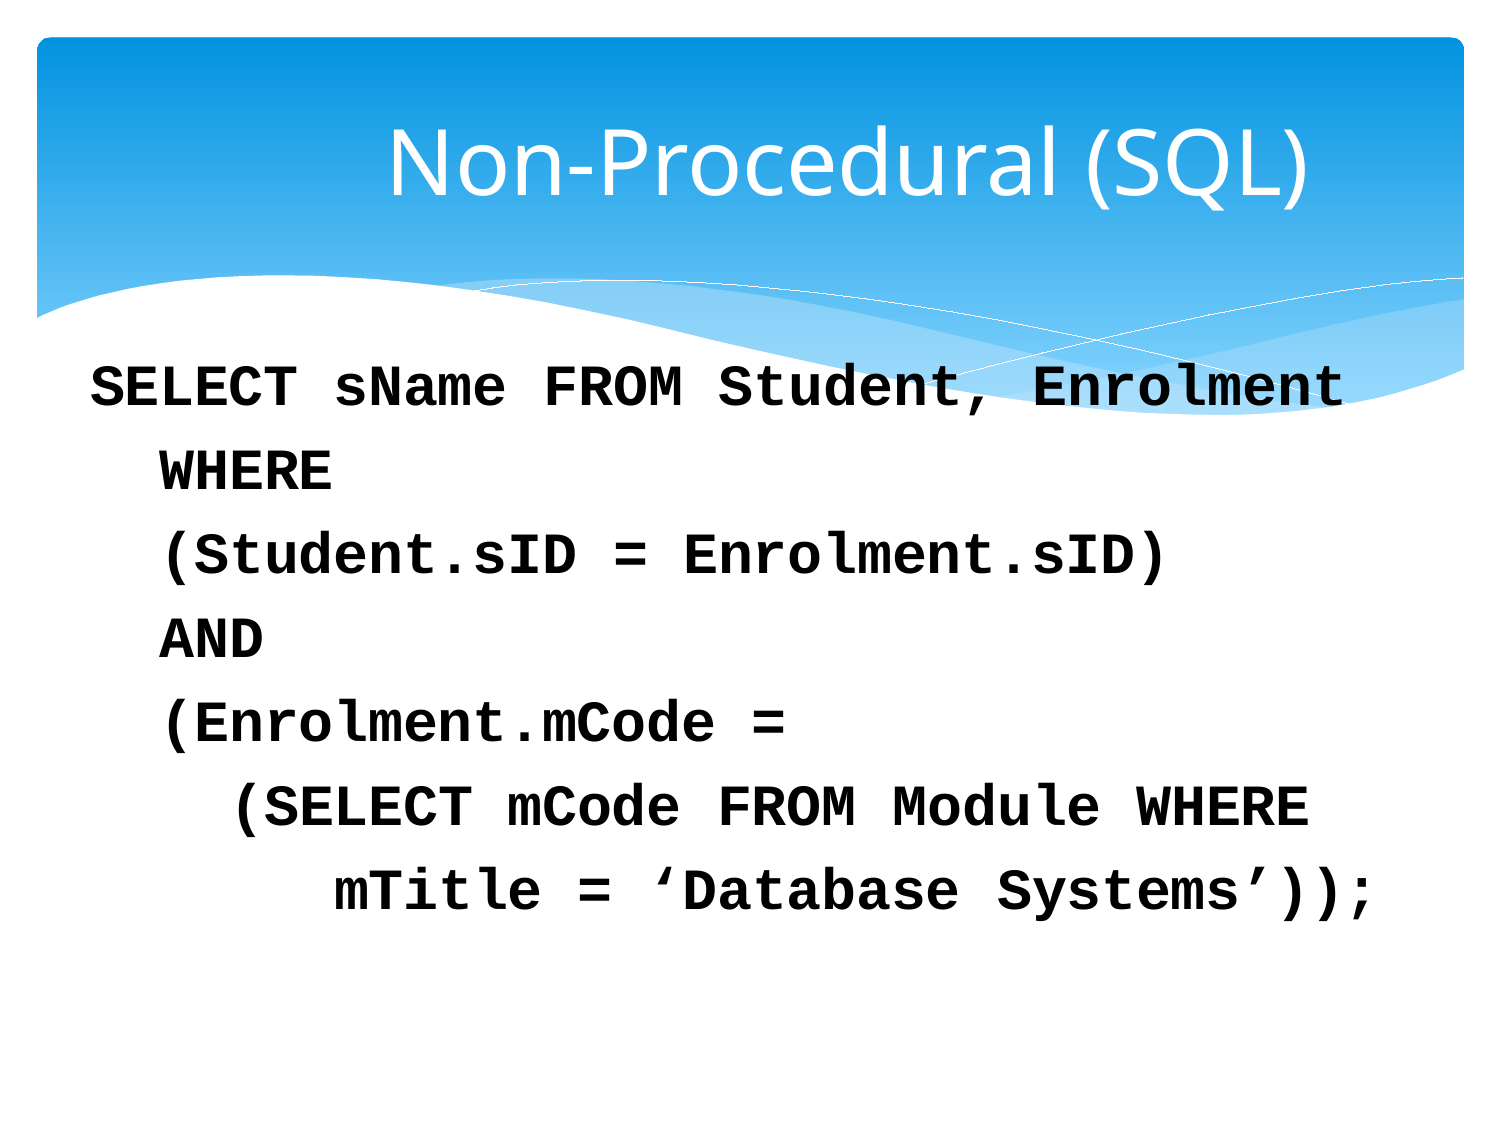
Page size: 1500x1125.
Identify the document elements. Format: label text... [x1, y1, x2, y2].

text_box mTitle = ‘Database [332, 851, 965, 922]
text_box WHERE (Student.sID AND [157, 431, 581, 670]
text_box = Enrolment.sID) [611, 515, 1175, 586]
text_box FROM [541, 347, 686, 418]
title Non-Procedural (SQL) [75, 64, 1425, 253]
text_box SELECT sName [87, 347, 512, 418]
text_box Module WHERE [890, 767, 1314, 838]
text_box (Enrolment.mCode = [157, 683, 791, 754]
text_box Systems’)); [995, 851, 1384, 922]
text_box Enrolment [1030, 347, 1349, 418]
text_box Student, [716, 347, 1000, 418]
text_box (SELECT mCode FROM [227, 767, 861, 838]
